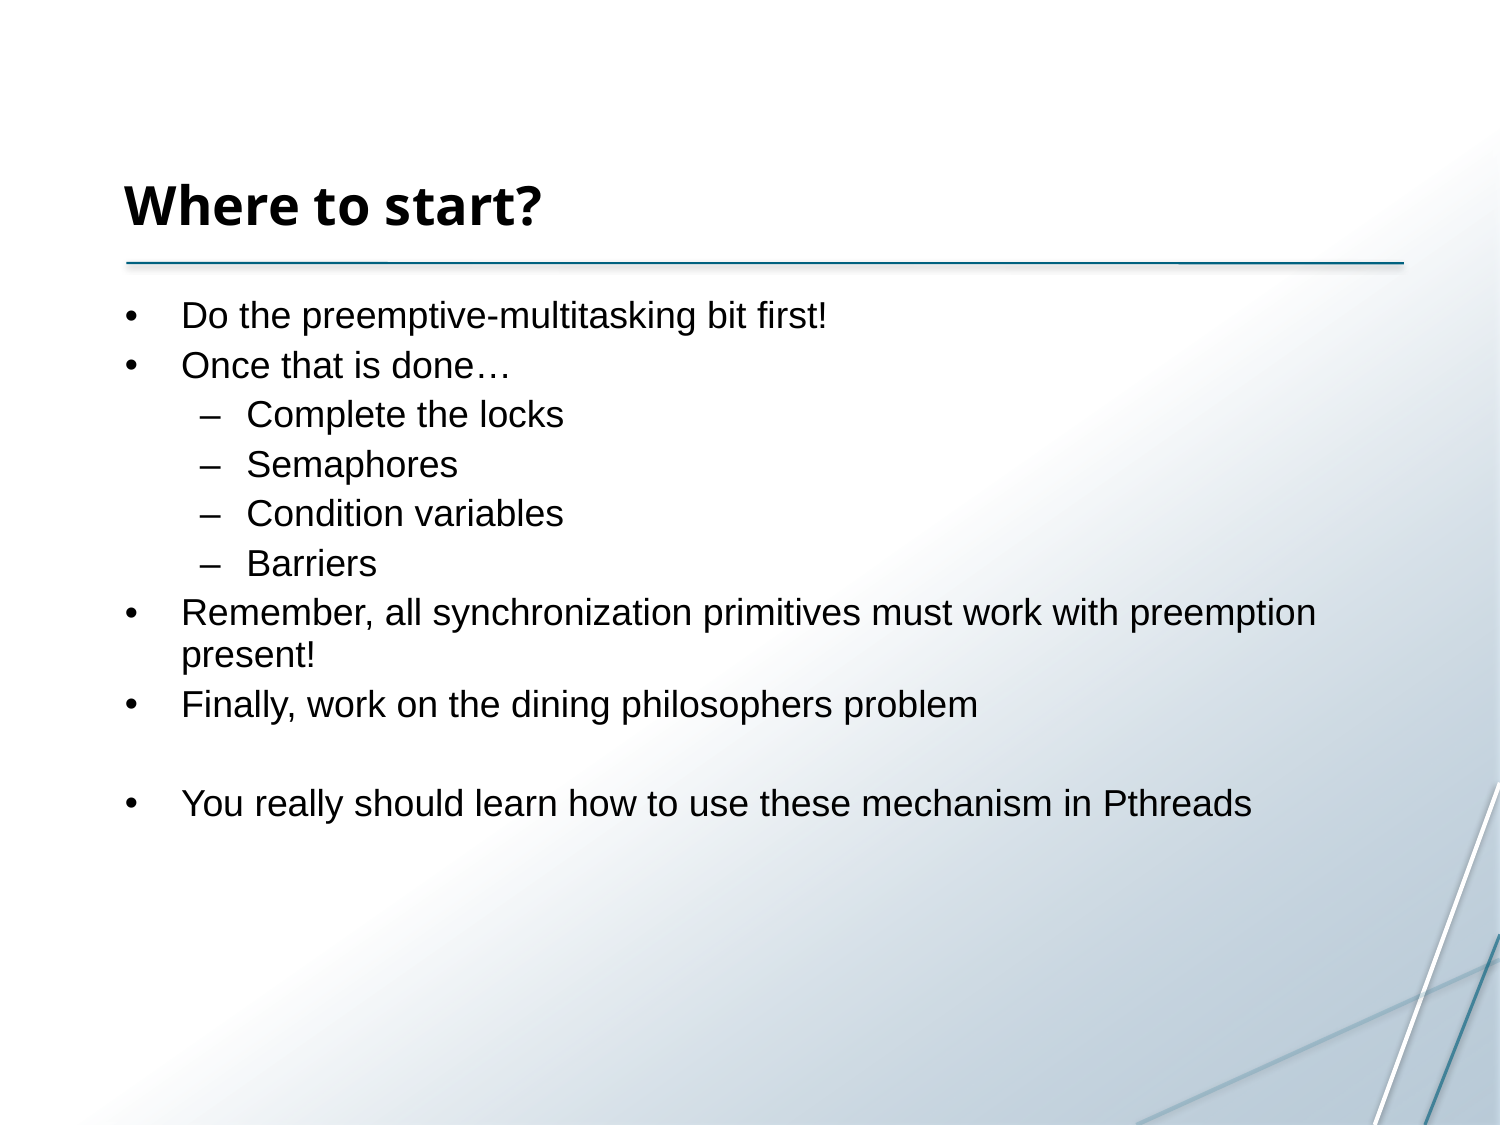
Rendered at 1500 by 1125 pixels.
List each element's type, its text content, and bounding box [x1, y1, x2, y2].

text_box Do the preemptive-multitasking bit first! Once that is done… Complete the locks Semaphores Condition variables Barriers Remember, all synchronization primitives must work with preemption present! Finally, work on the dining philosophers problem You really should learn how to use these mechanism in Pthreads [109, 287, 1404, 1005]
text_box Where to start? [109, 49, 1403, 249]
